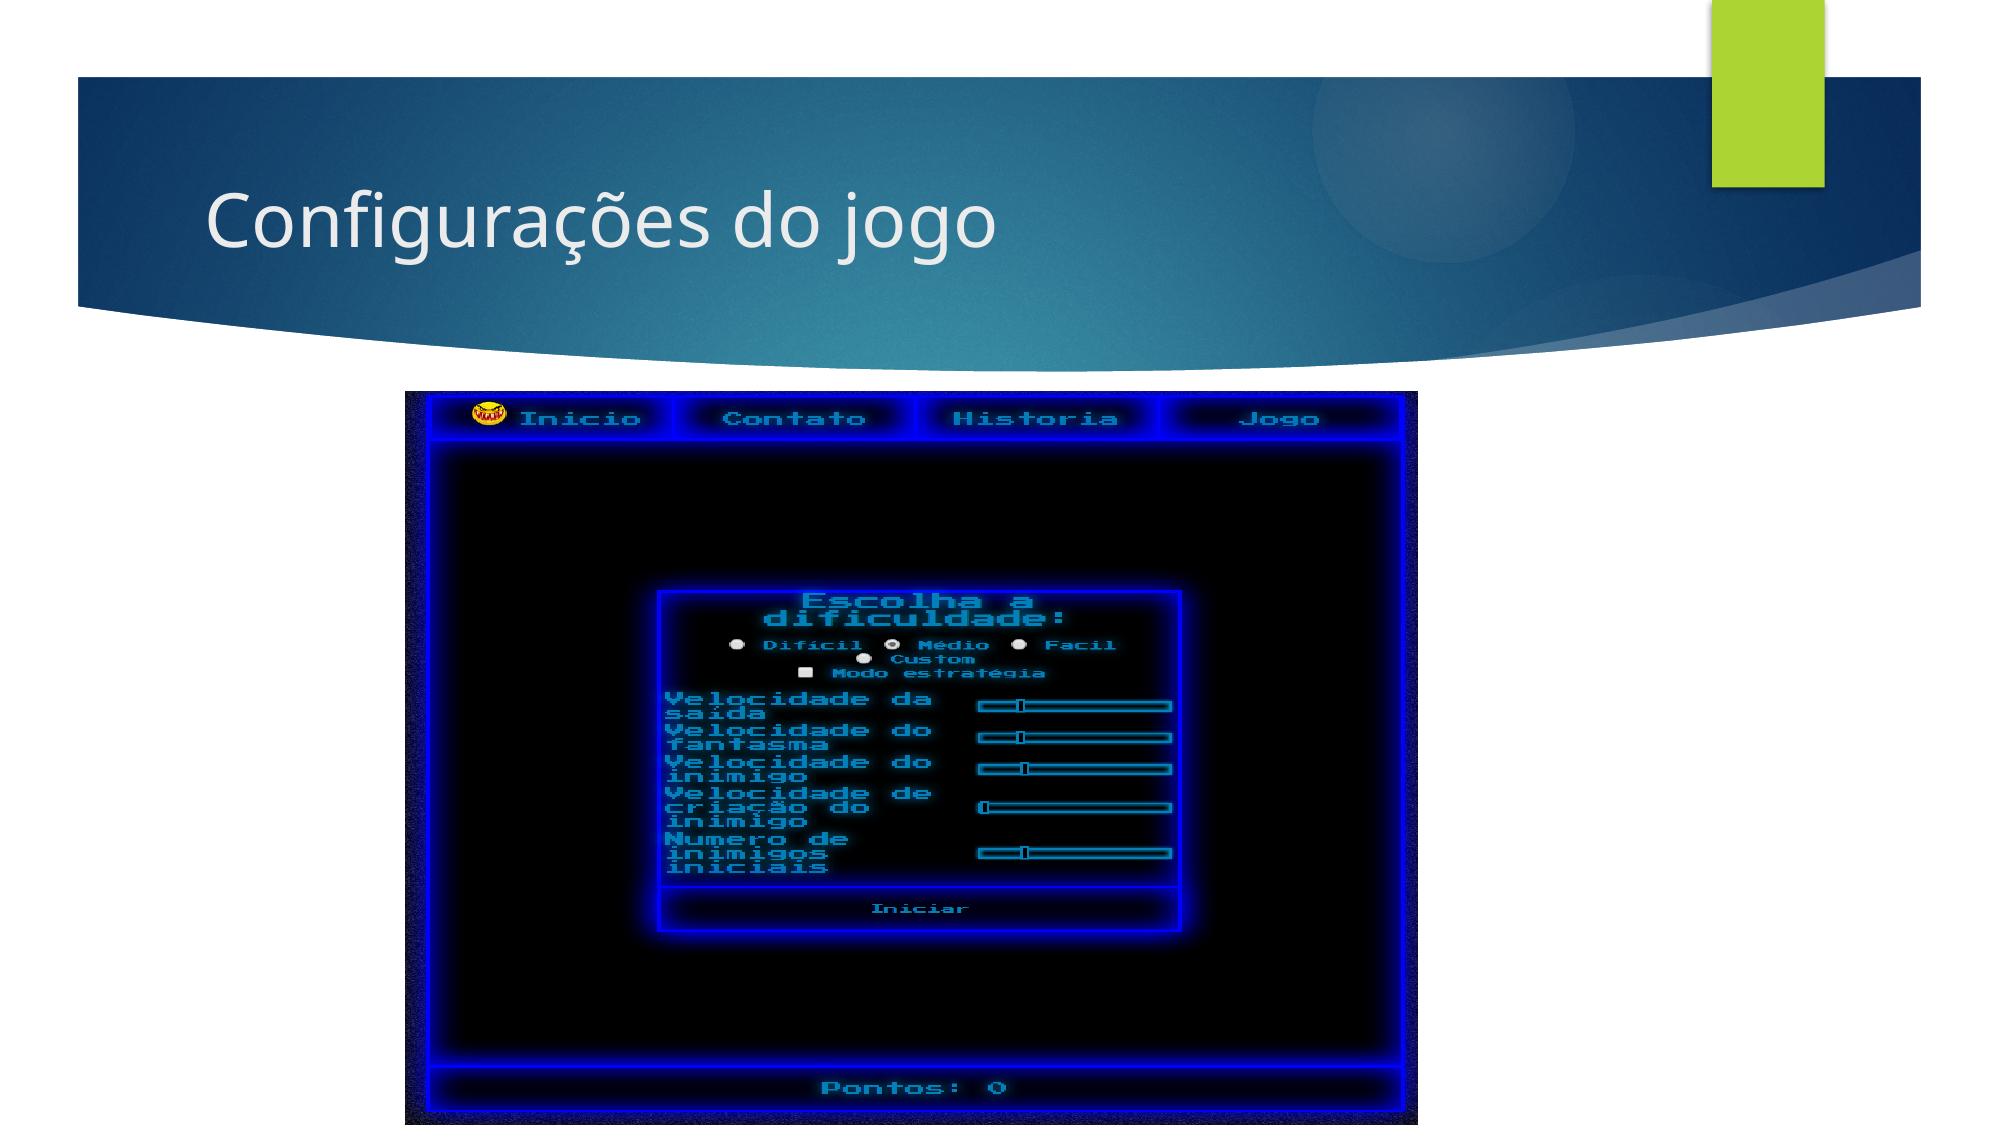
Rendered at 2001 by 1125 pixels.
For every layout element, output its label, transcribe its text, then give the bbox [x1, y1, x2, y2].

title Configurações do jogo [189, 159, 1627, 276]
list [405, 391, 1418, 1125]
